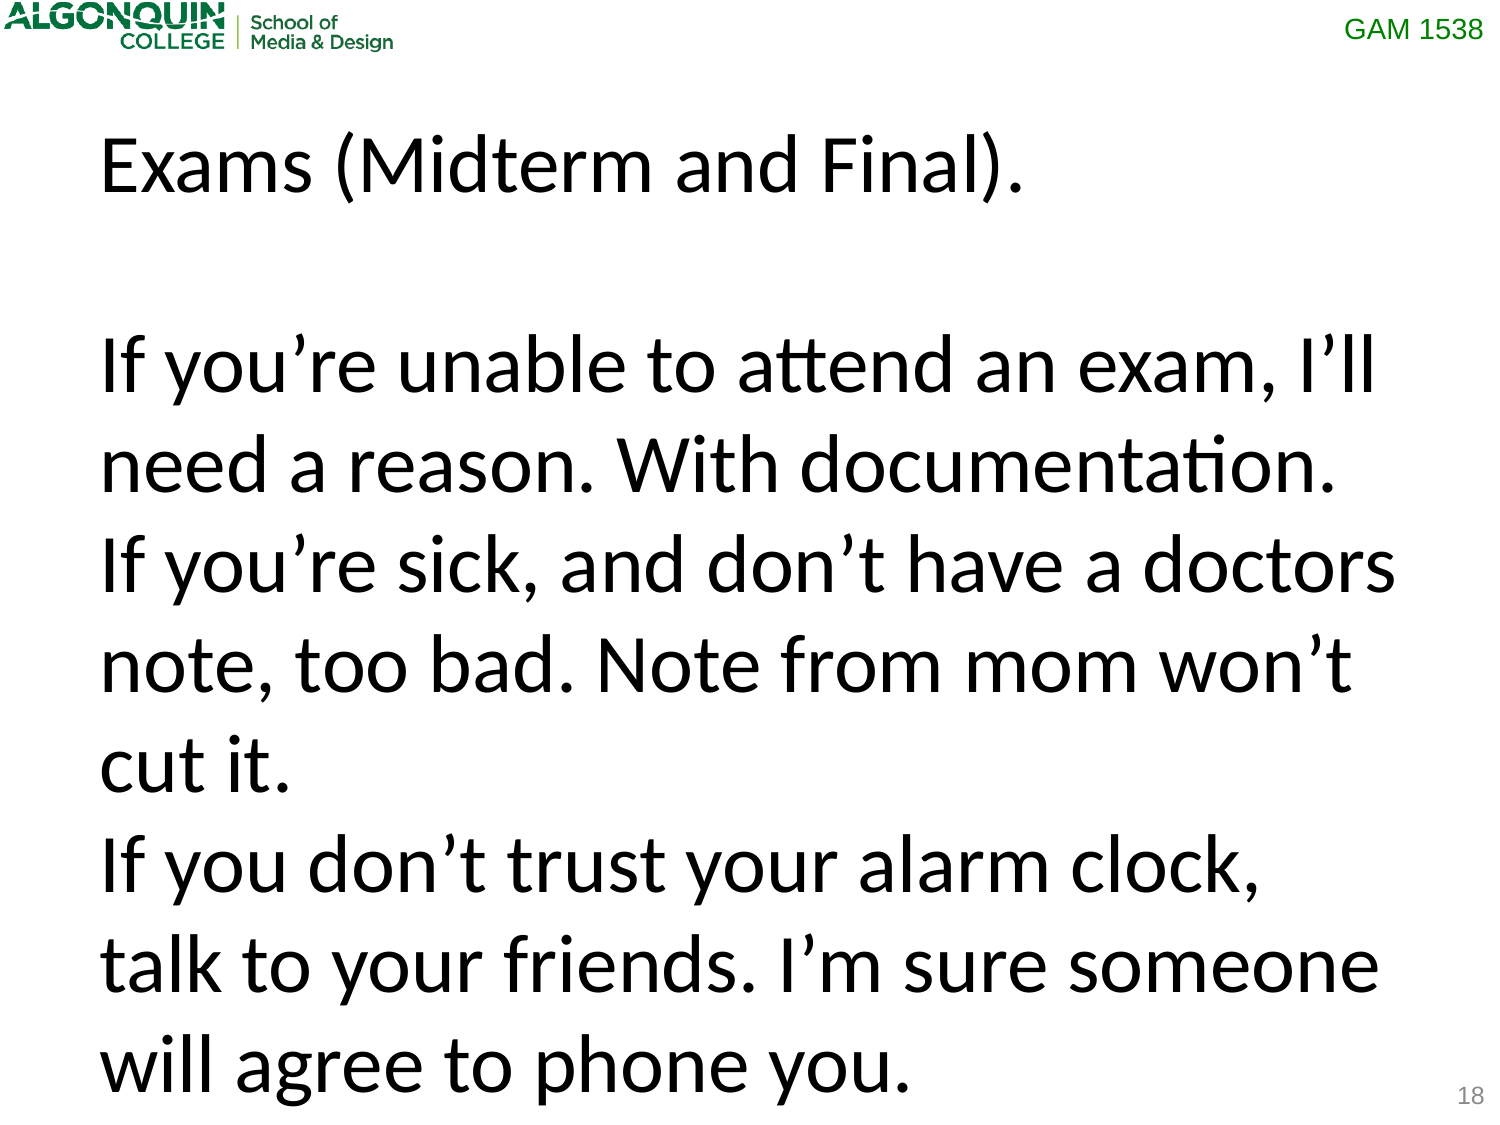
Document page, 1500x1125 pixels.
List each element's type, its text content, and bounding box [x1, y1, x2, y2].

picture [0, 0, 399, 54]
text_box Exams (Midterm and Final). If you’re unable to attend an exam, I’ll need a reason. With documentation. If you’re sick, and don’t have a doctors note, too bad. Note from mom won’t cut it. If you don’t trust your alarm clock, talk to your friends. I’m sure someone will agree to phone you. [84, 101, 1416, 1117]
slide_number 18 [1149, 1065, 1500, 1125]
